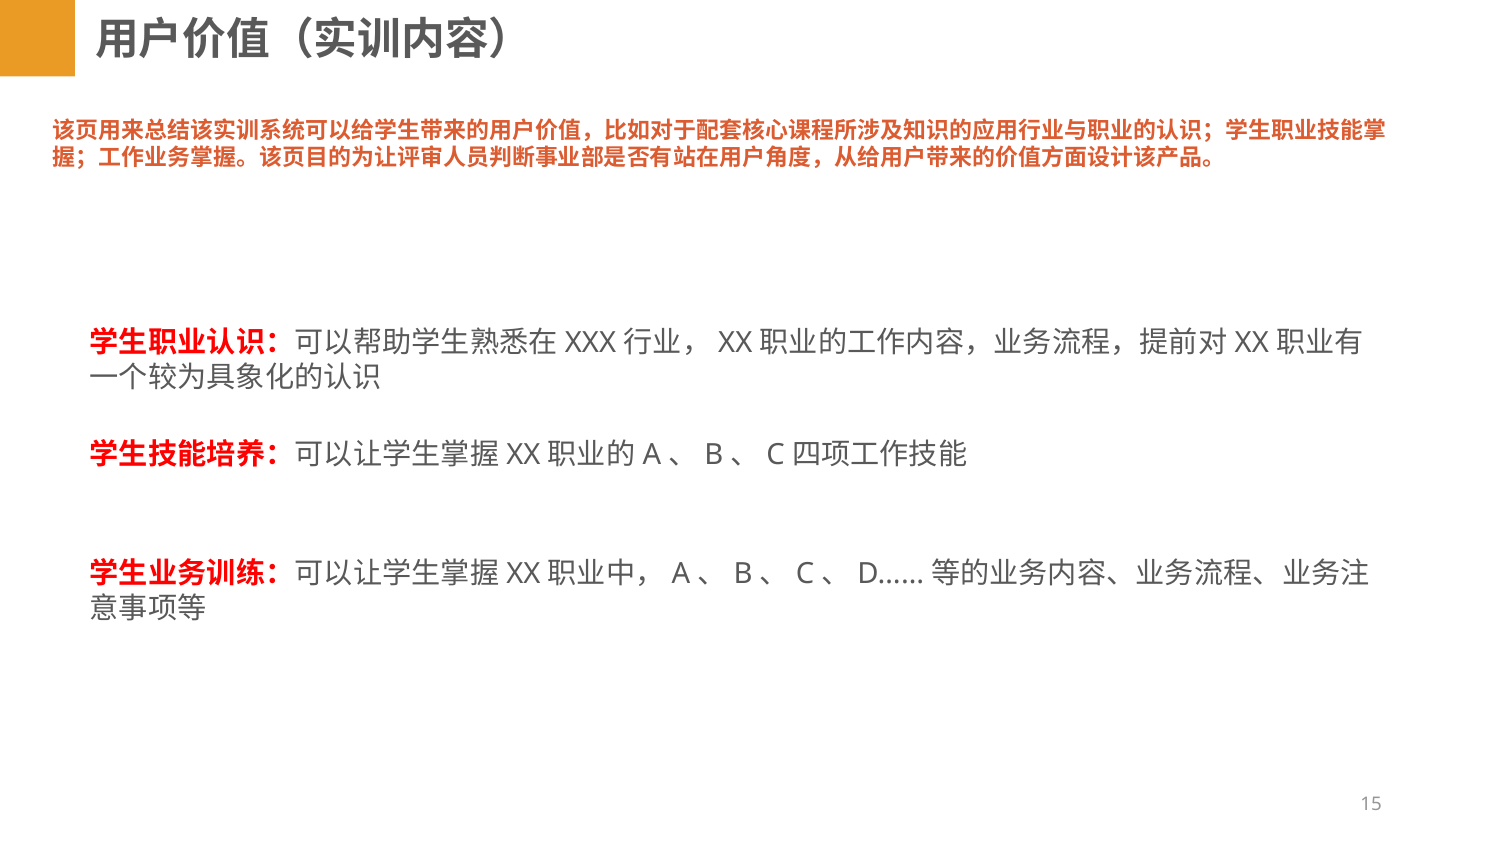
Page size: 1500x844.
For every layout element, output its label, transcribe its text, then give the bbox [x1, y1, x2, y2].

slide_number 15 [1059, 782, 1397, 828]
text_box 该页用来总结该实训系统可以给学生带来的用户价值，比如对于配套核心课程所涉及知识的应用行业与职业的认识；学生职业技能掌握；工作业务掌握。该页目的为让评审人员判断事业部是否有站在用户角度，从给用户带来的价值方面设计该产品。 [37, 107, 1430, 178]
text_box 学生业务训练：可以让学生掌握XX职业中，A、B、C、D……等的业务内容、业务流程、业务注意事项等 [75, 547, 1390, 632]
text_box [0, 0, 76, 77]
text_box 学生职业认识：可以帮助学生熟悉在XXX行业，XX职业的工作内容，业务流程，提前对XX职业有一个较为具象化的认识 [75, 316, 1390, 401]
text_box 用户价值（实训内容） [80, 3, 632, 71]
text_box 学生技能培养：可以让学生掌握XX职业的A、B、C四项工作技能 [75, 428, 1390, 478]
